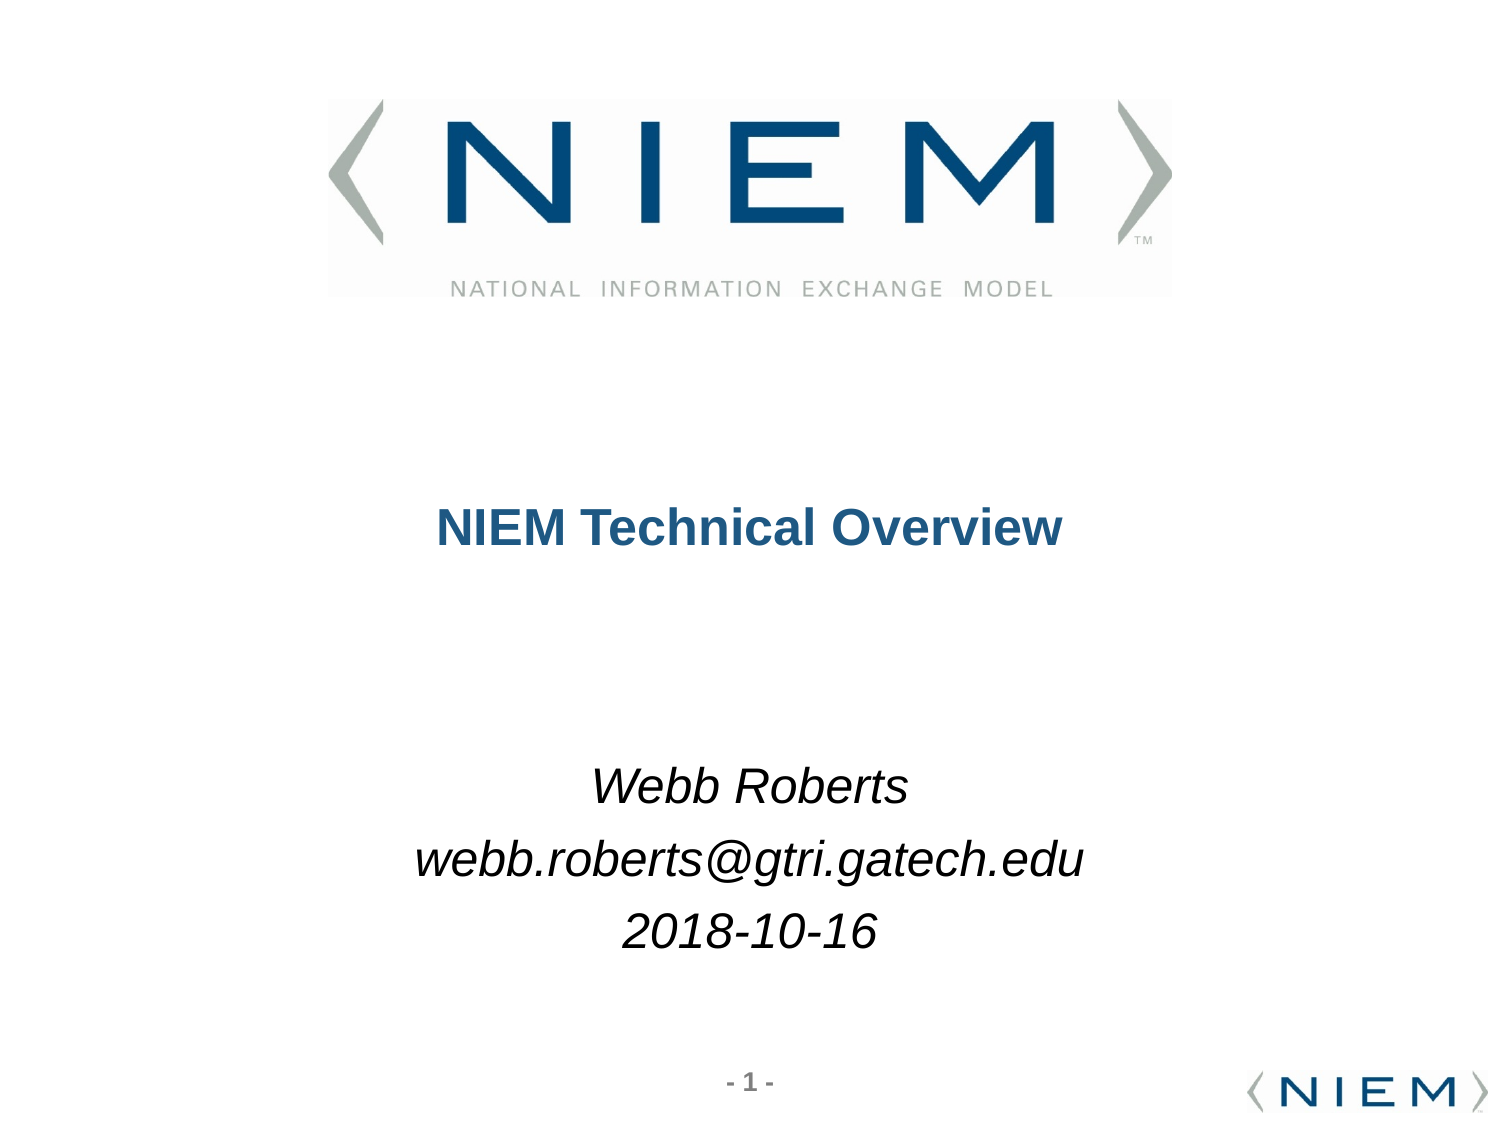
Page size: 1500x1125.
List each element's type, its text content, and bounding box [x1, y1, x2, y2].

title NIEM Technical Overview [75, 450, 1425, 600]
picture [328, 99, 1172, 297]
list Webb Roberts webb.roberts@gtri.gatech.edu 2018-10-16 [75, 774, 1425, 938]
picture [1247, 1070, 1488, 1113]
